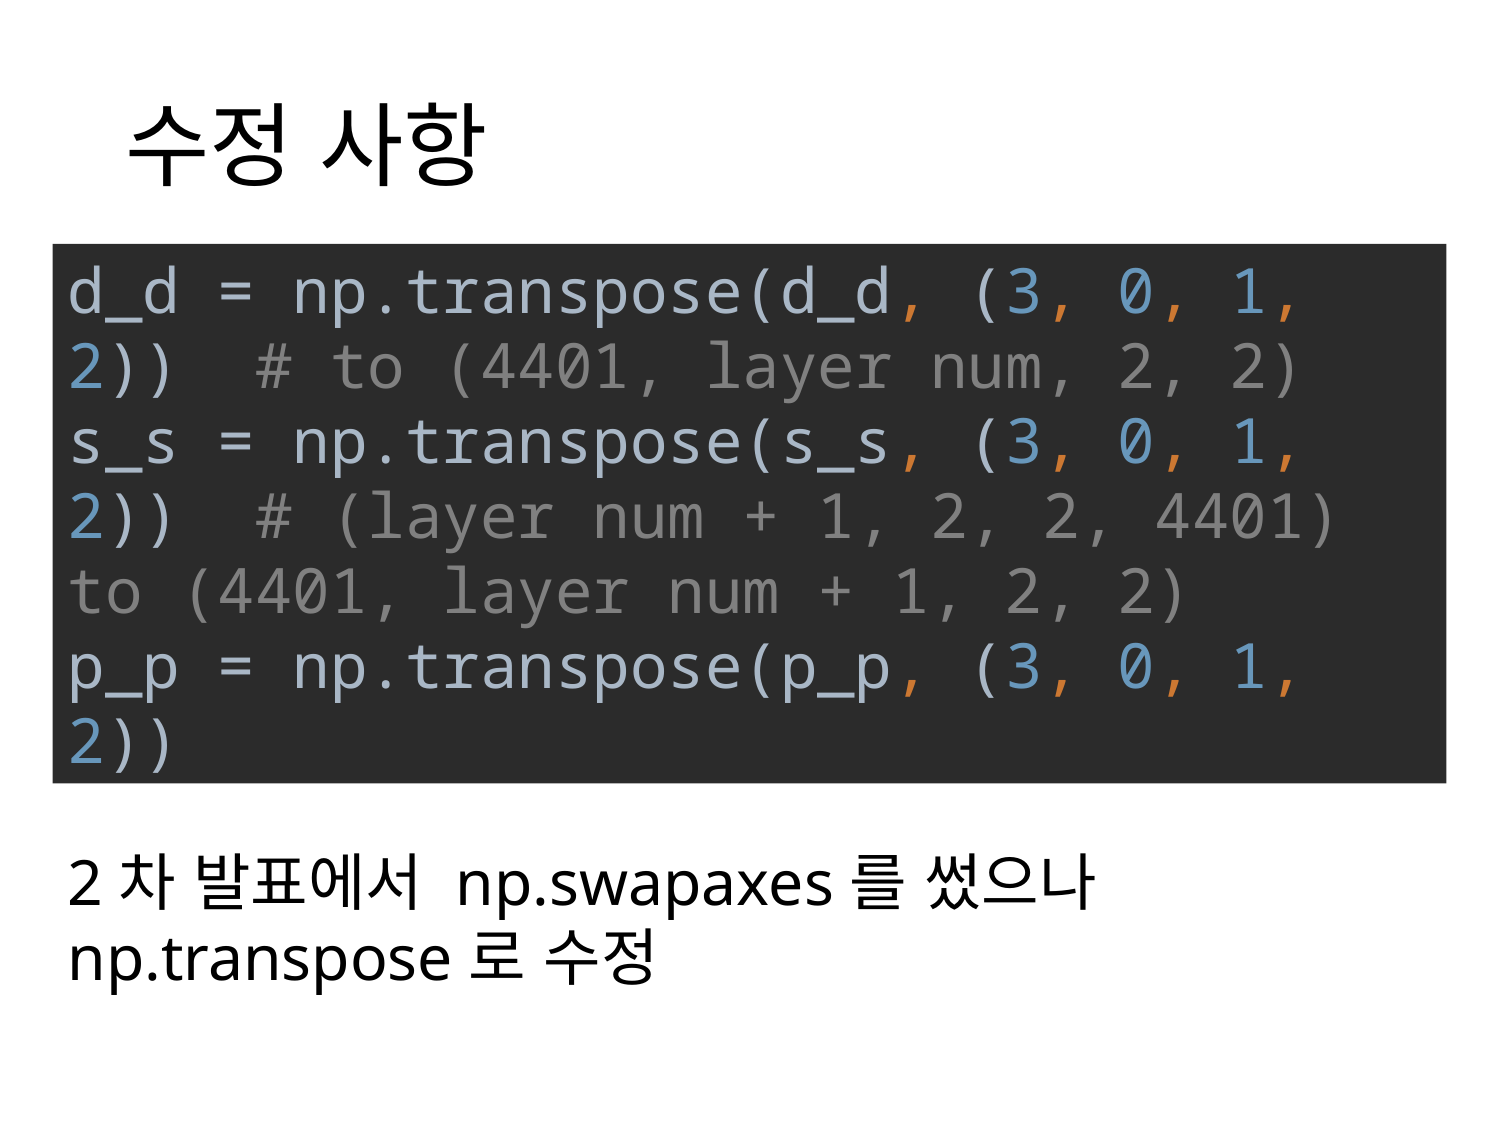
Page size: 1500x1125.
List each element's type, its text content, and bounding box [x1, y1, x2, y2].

text_box 2차 발표에서 np.swapaxes를 썼으나 np.transpose로 수정 [52, 857, 1317, 978]
text_box d_d = np.transpose(d_d, (3, 0, 1, 2)) # to (4401, layer num, 2, 2) s_s = np.transpose(s_s, (3, 0, 1, 2)) # (layer num + 1, 2, 2, 4401) to (4401, layer num + 1, 2, 2) p_p = np.transpose(p_p, (3, 0, 1, 2)) [52, 243, 1447, 784]
title 수정 사항 [52, 66, 561, 220]
